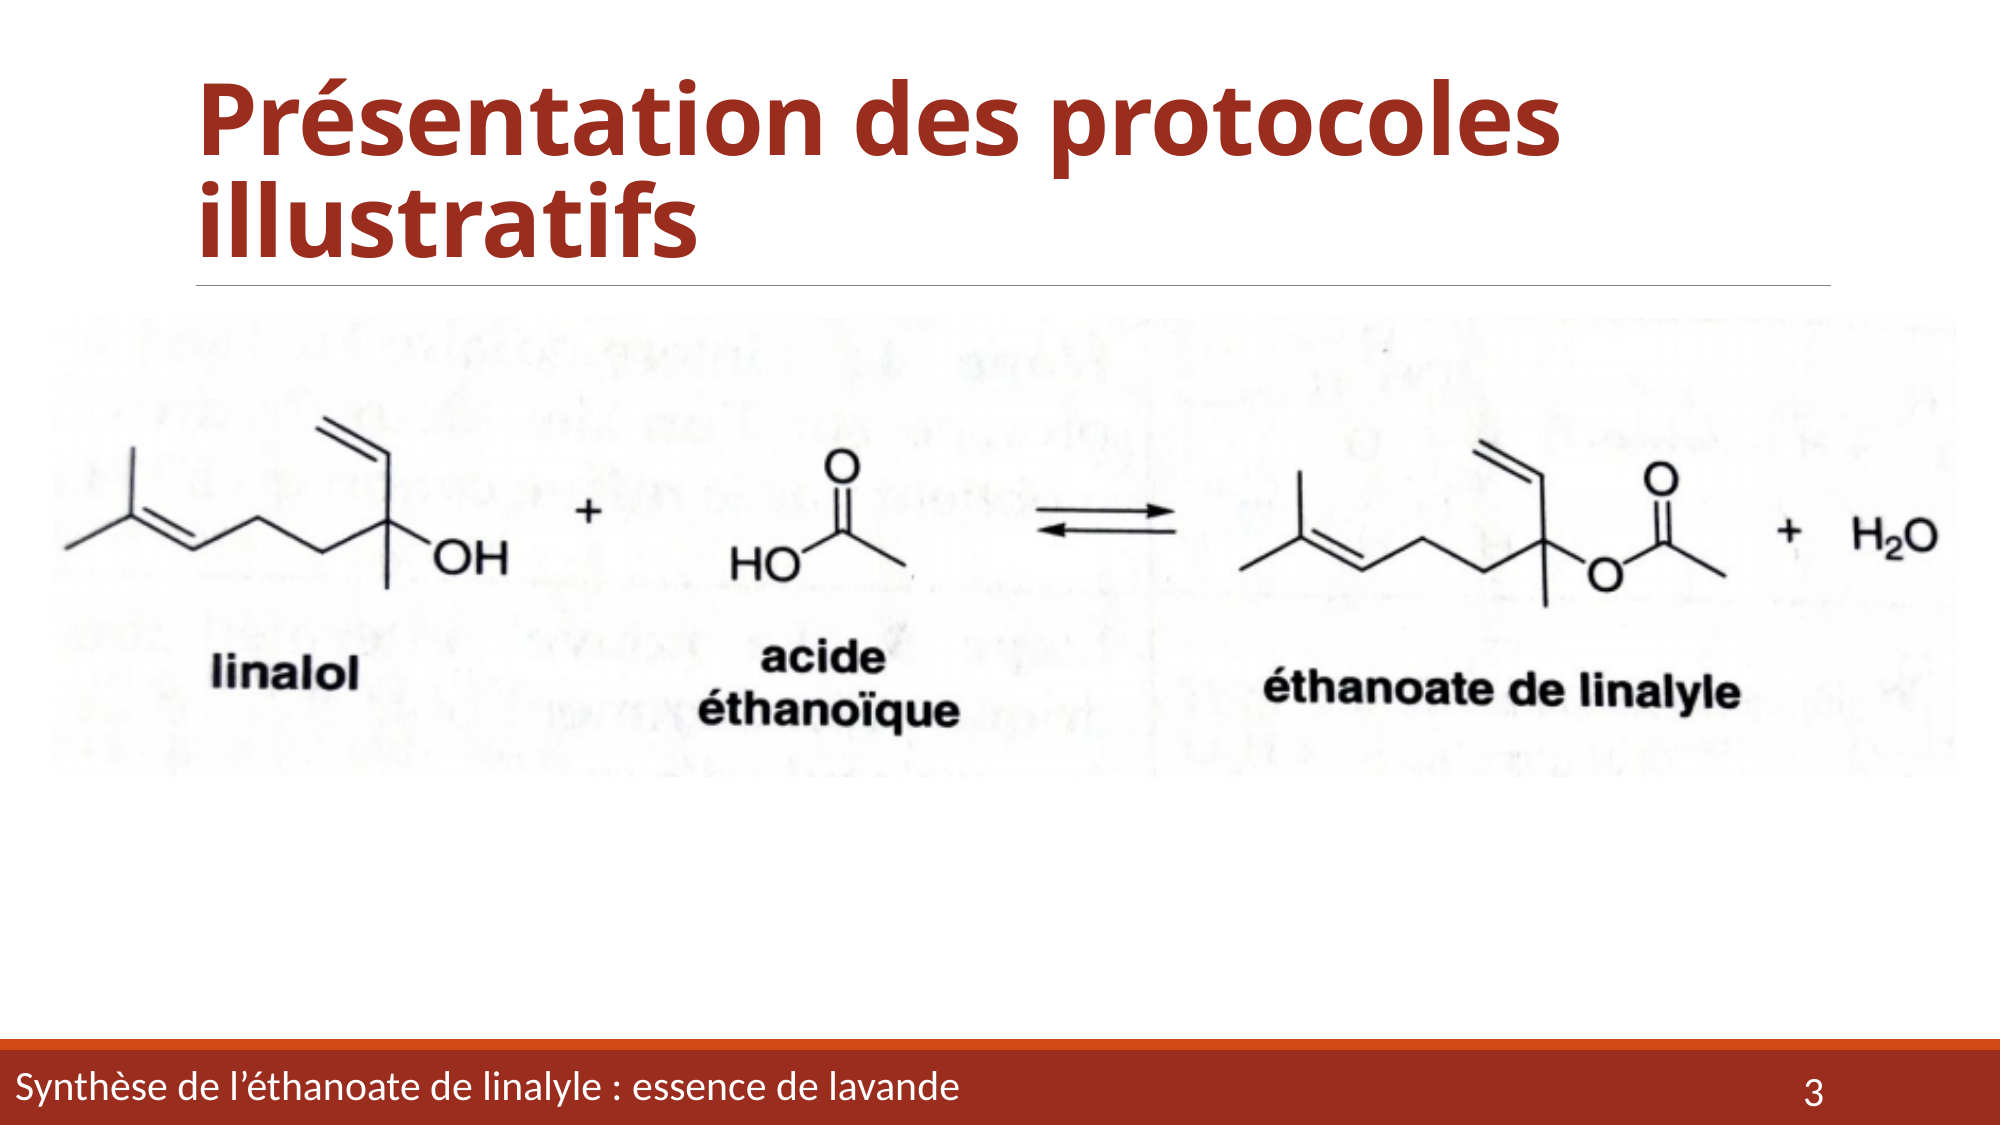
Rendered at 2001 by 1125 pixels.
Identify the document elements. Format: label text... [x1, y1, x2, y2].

slide_number 3 [1624, 1059, 1840, 1120]
picture [53, 317, 1957, 778]
list Synthèse de l’éthanoate de linalyle : essence de lavande [0, 1056, 1771, 1125]
title Présentation des protocoles illustratifs [180, 47, 1830, 285]
